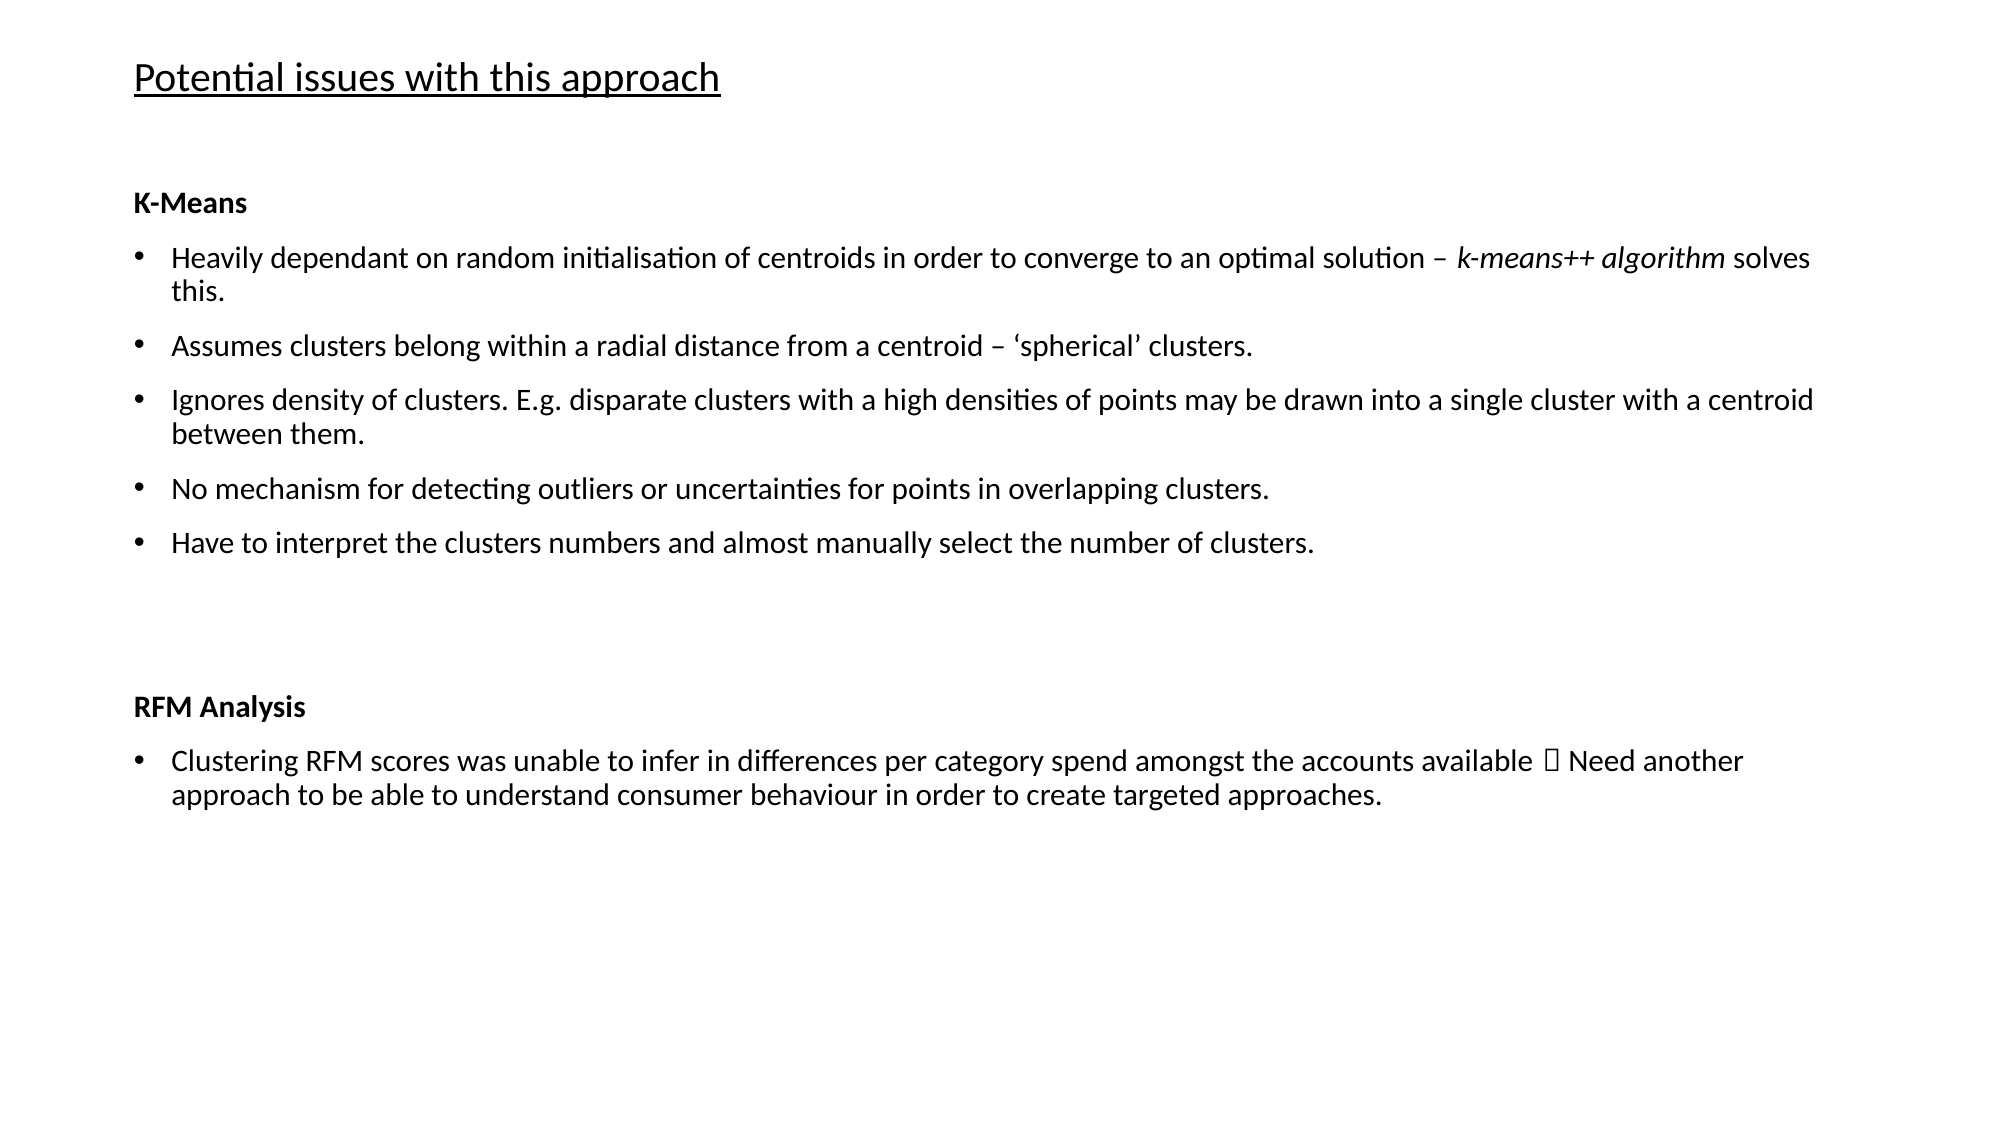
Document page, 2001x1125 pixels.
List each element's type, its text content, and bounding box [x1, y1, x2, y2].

list Potential issues with this approach K-Means Heavily dependant on random initialisation of centroids in order to converge to an optimal solution – k-means++ algorithm solves this. Assumes clusters belong within a radial distance from a centroid – ‘spherical’ clusters. Ignores density of clusters. E.g. disparate clusters with a high densities of points may be drawn into a single cluster with a centroid between them. No mechanism for detecting outliers or uncertainties for points in overlapping clusters. Have to interpret the clusters numbers and almost manually select the number of clusters. RFM Analysis Clustering RFM scores was unable to infer in differences per category spend amongst the accounts available  Need another approach to be able to understand consumer behaviour in order to create targeted approaches. [118, 47, 1863, 1014]
